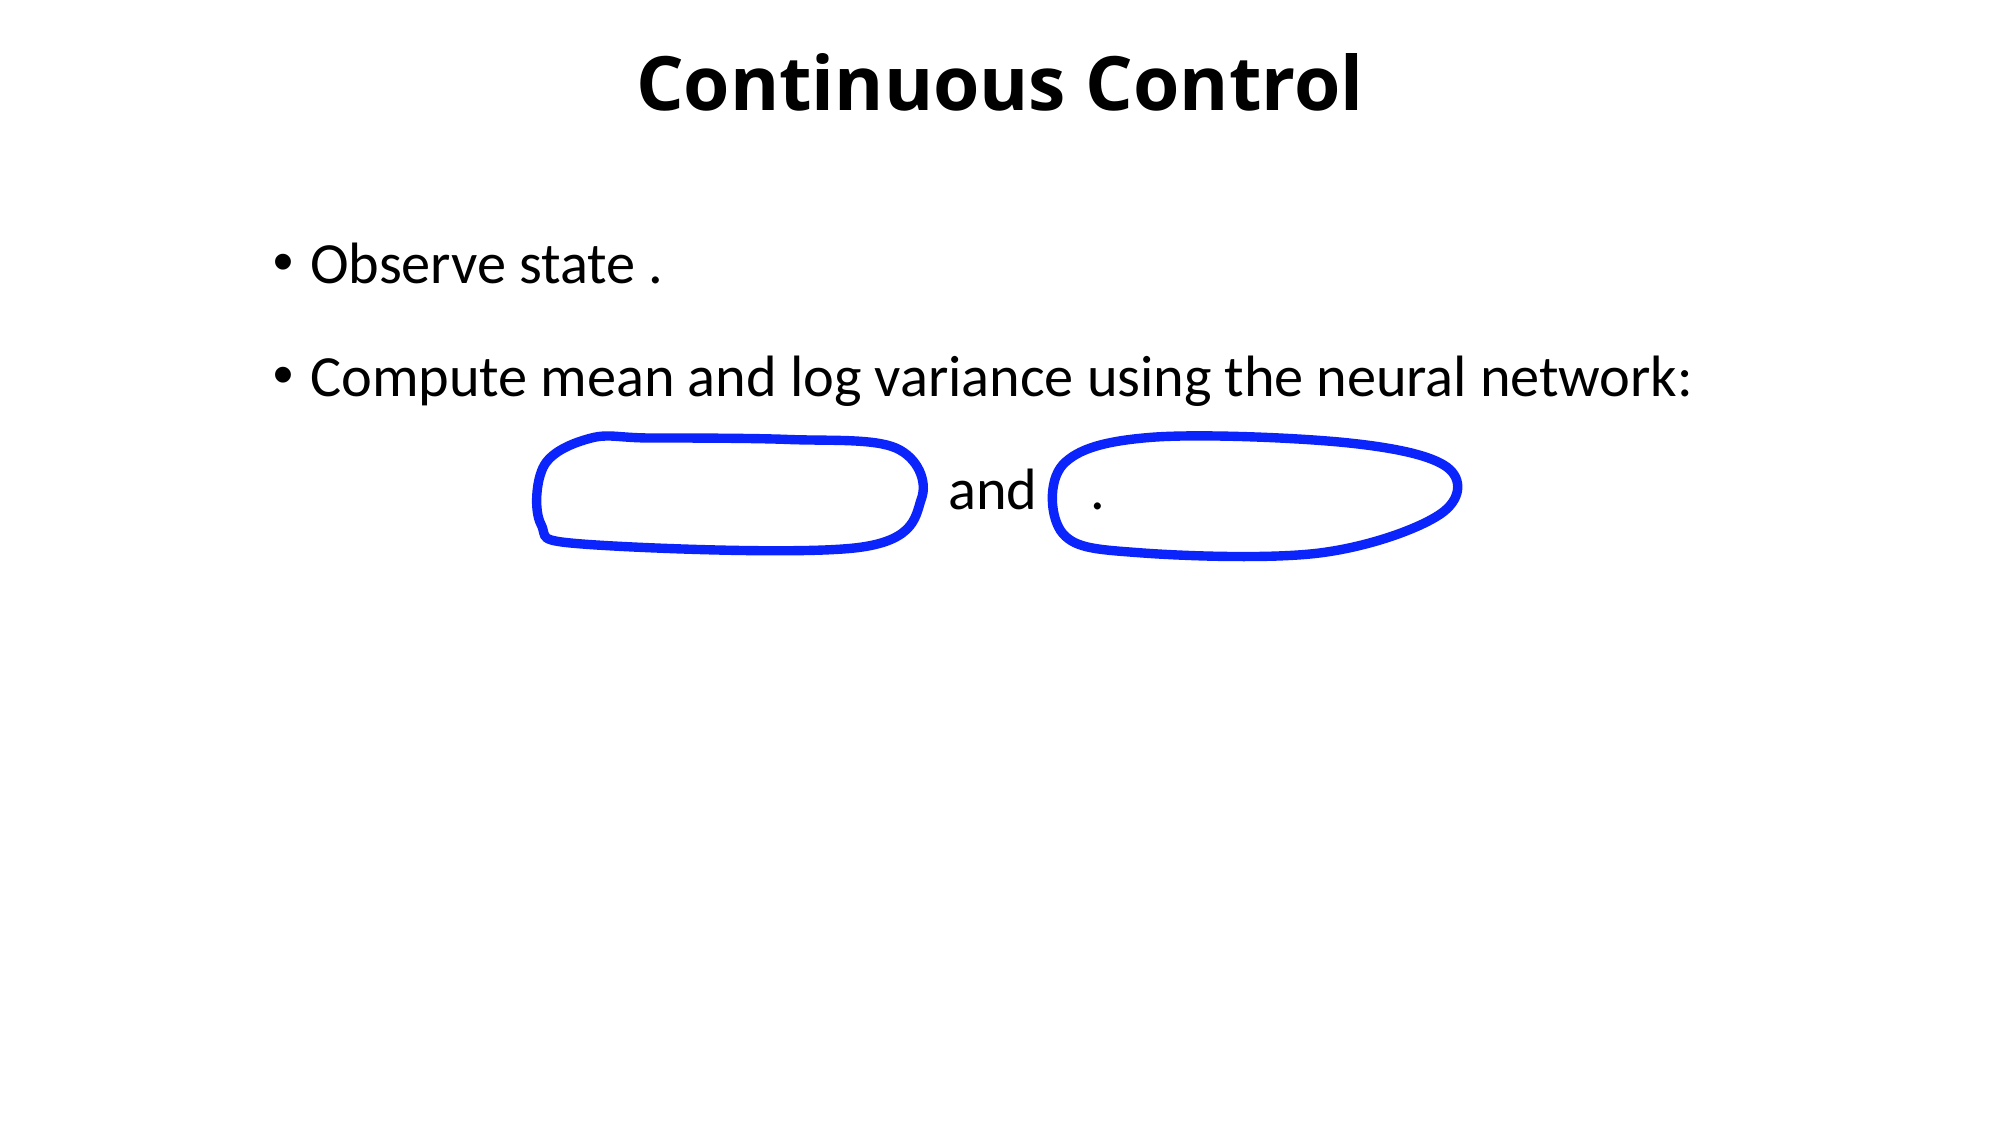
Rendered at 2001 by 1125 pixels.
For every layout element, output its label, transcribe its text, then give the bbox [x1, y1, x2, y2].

text_box [535, 434, 925, 552]
text_box [1051, 434, 1459, 558]
title Continuous Control [0, 1, 2000, 172]
